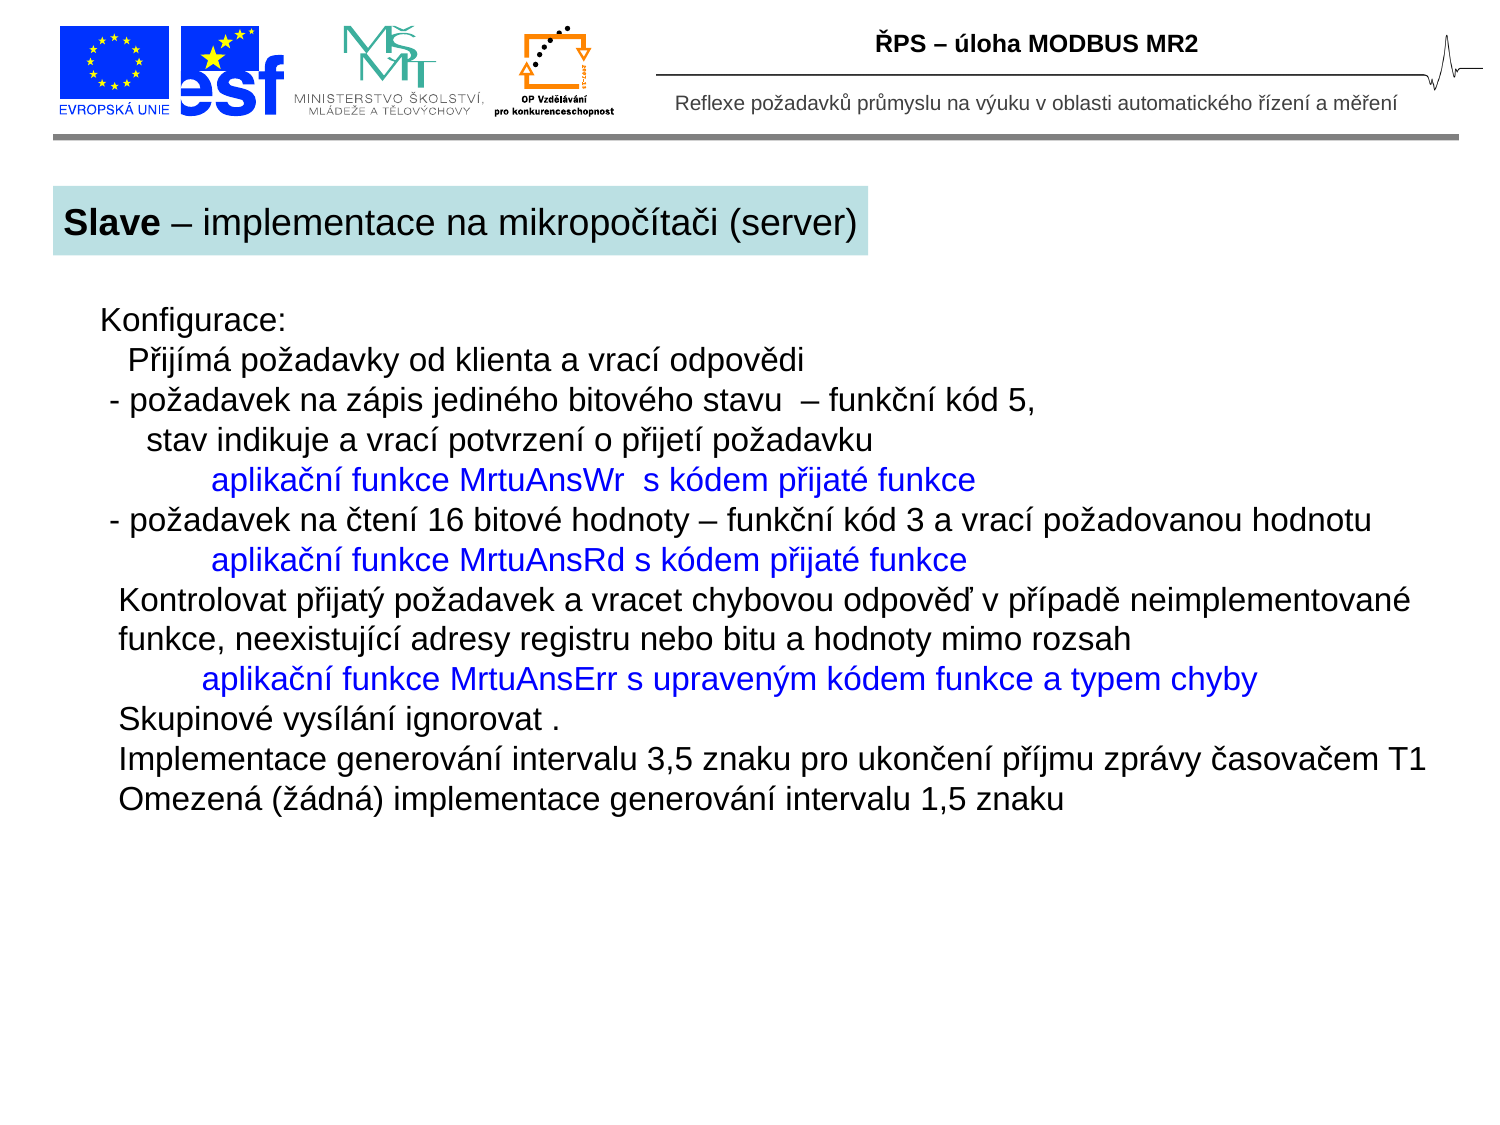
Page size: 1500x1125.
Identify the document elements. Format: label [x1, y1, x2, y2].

text_box [644, 20, 1430, 68]
picture [656, 34, 1483, 91]
text_box [53, 185, 869, 256]
text_box [85, 290, 1459, 825]
